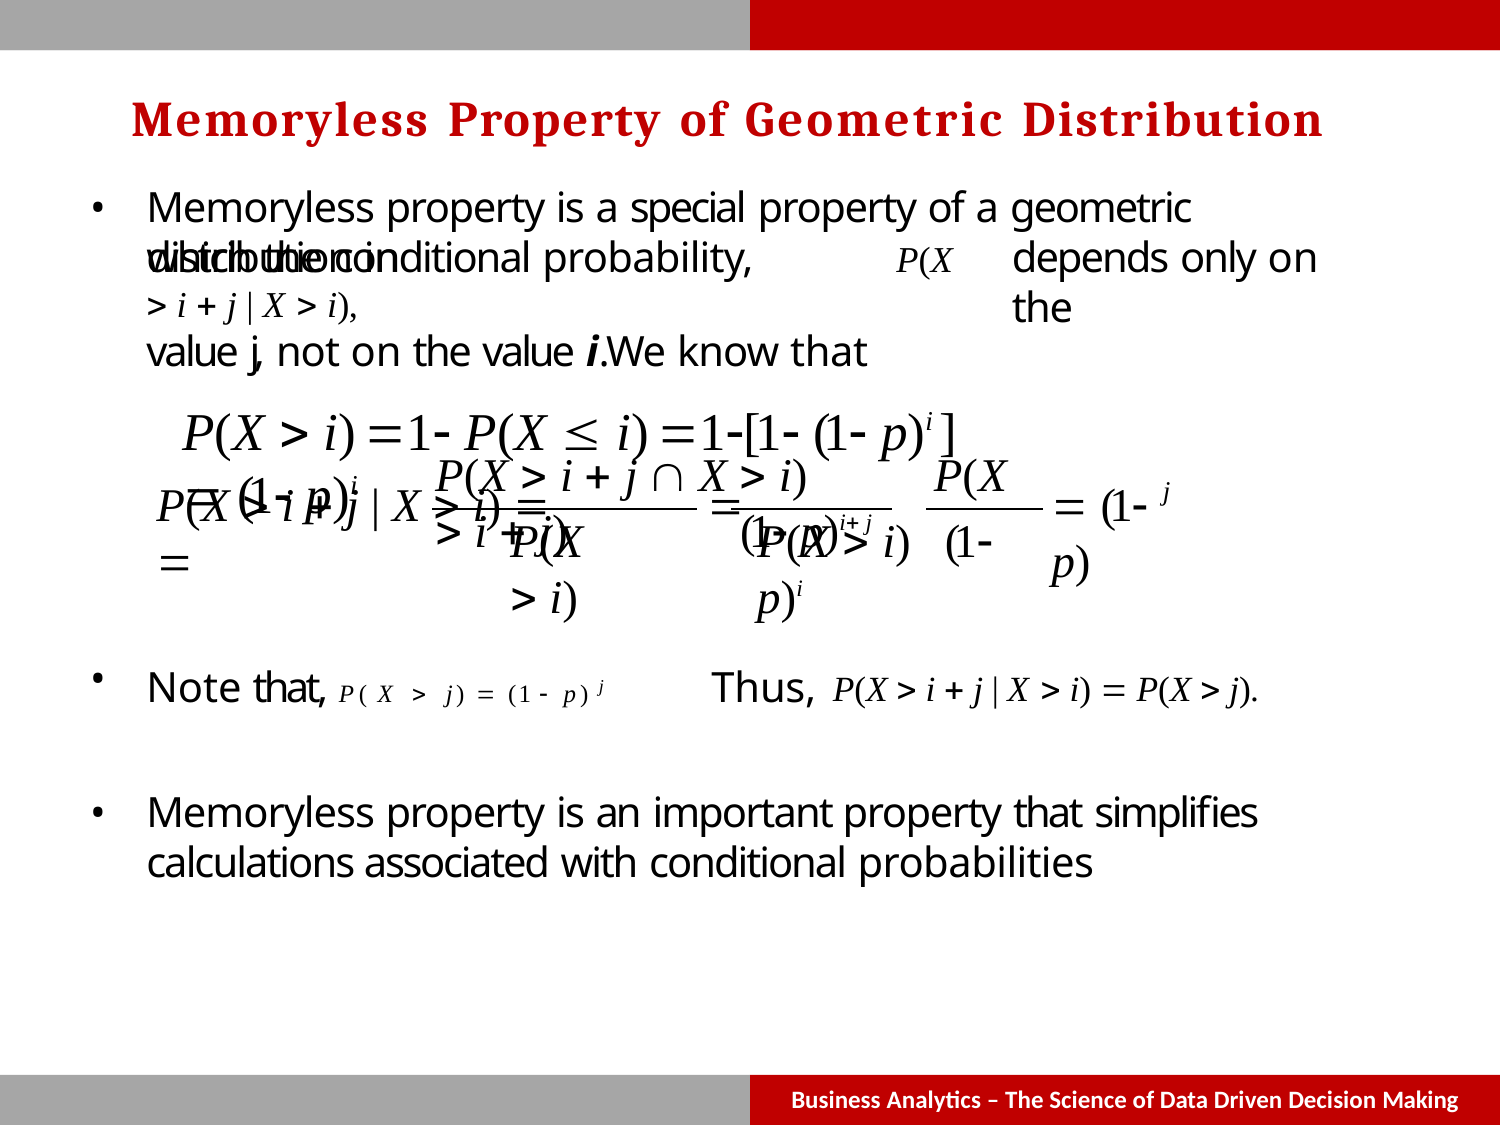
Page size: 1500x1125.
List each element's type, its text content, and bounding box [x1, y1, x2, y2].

text_box P(X  i) [508, 508, 623, 623]
title Memoryless Property of Geometric Distribution [43, 52, 1469, 275]
text_box  (1 p) [1049, 472, 1161, 587]
text_box Note that, P( X  j)  (1  p) j Thus, P(X  i  j | X  i)  P(X  j). Memoryless property is an important property that simplifies calculations associated with conditional probabilities [81, 639, 1399, 887]
text_box Memoryless property is a special property of a geometric distribution in [87, 178, 1369, 281]
text_box P(X  i  j  X  i) P(X  i  j) (1 p)i j [428, 442, 1046, 557]
text_box depends only on the [1009, 228, 1359, 331]
text_box which the conditional probability, P(X  i  j | X  i), value j, not on the value i.We know that P(X  i) 1 P(X  i) 1[1 (1 p)i ]  (1 p)i [139, 228, 966, 525]
text_box P(X  i) (1 p)i [750, 508, 1035, 623]
text_box j [1160, 470, 1171, 506]
footer Business Analytics – The Science of Data Driven Decision Making [789, 1087, 1461, 1125]
text_box P(X  i  j | X  i)    [154, 472, 921, 587]
